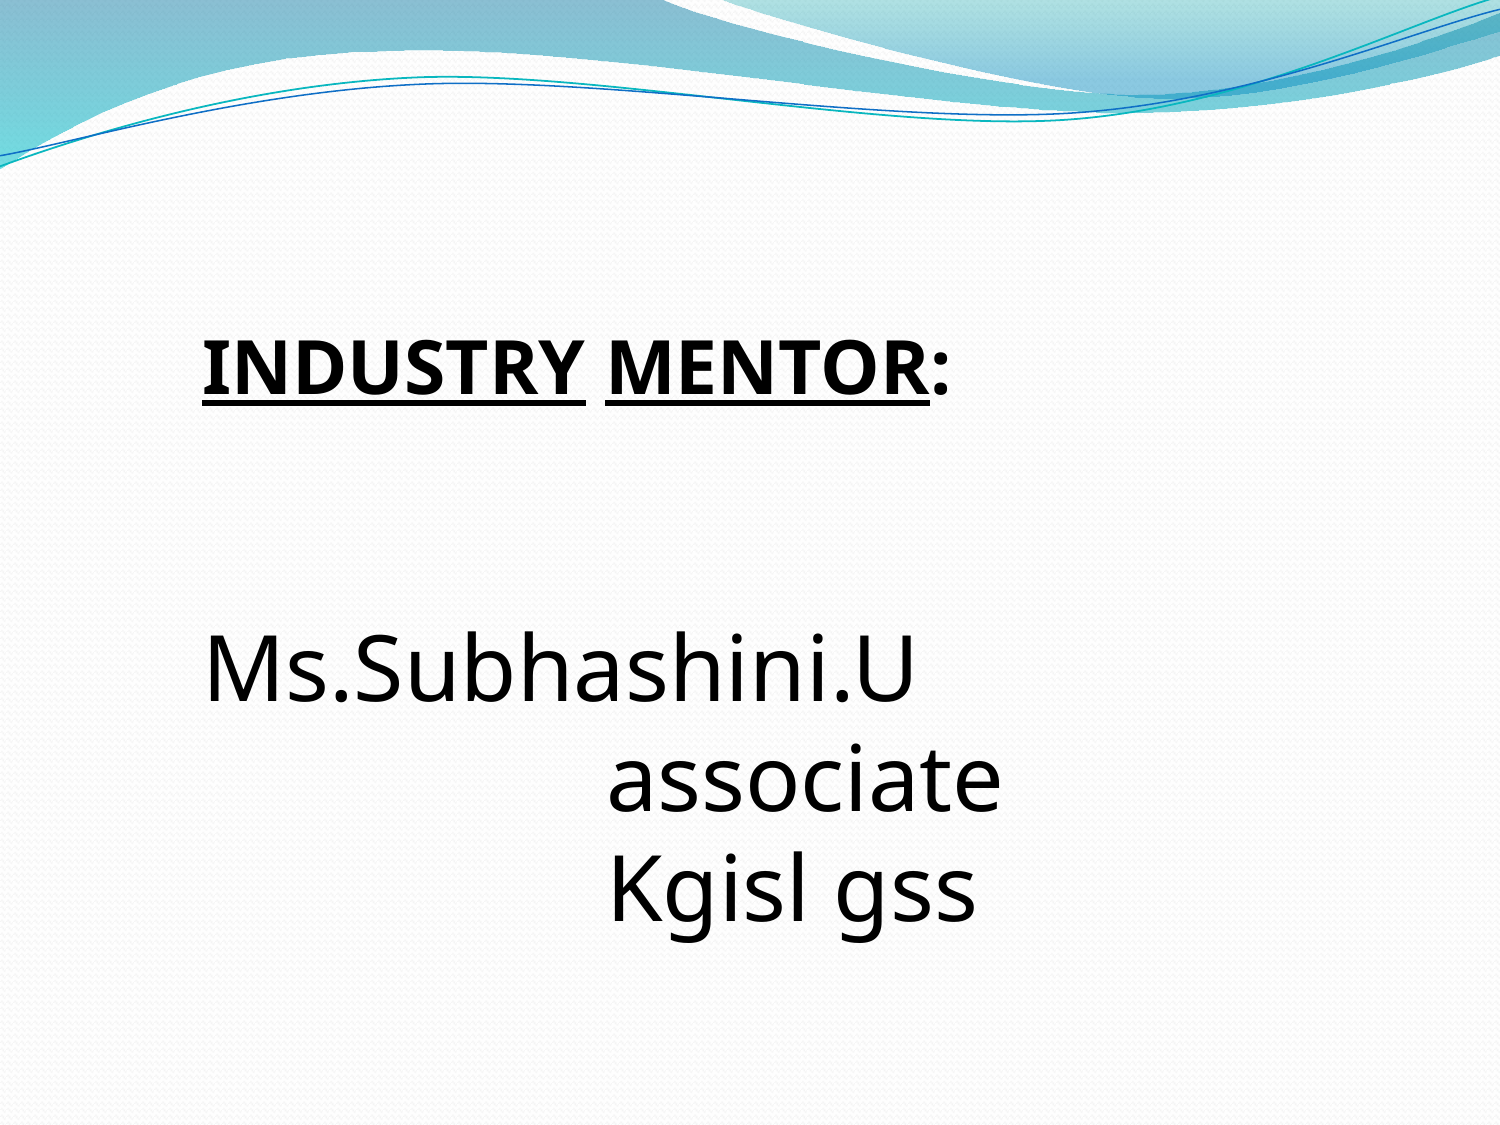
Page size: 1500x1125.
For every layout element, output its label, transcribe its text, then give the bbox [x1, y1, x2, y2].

text_box INDUSTRY MENTOR: Ms.Subhashini.U associate Kgisl gss [187, 312, 1275, 948]
